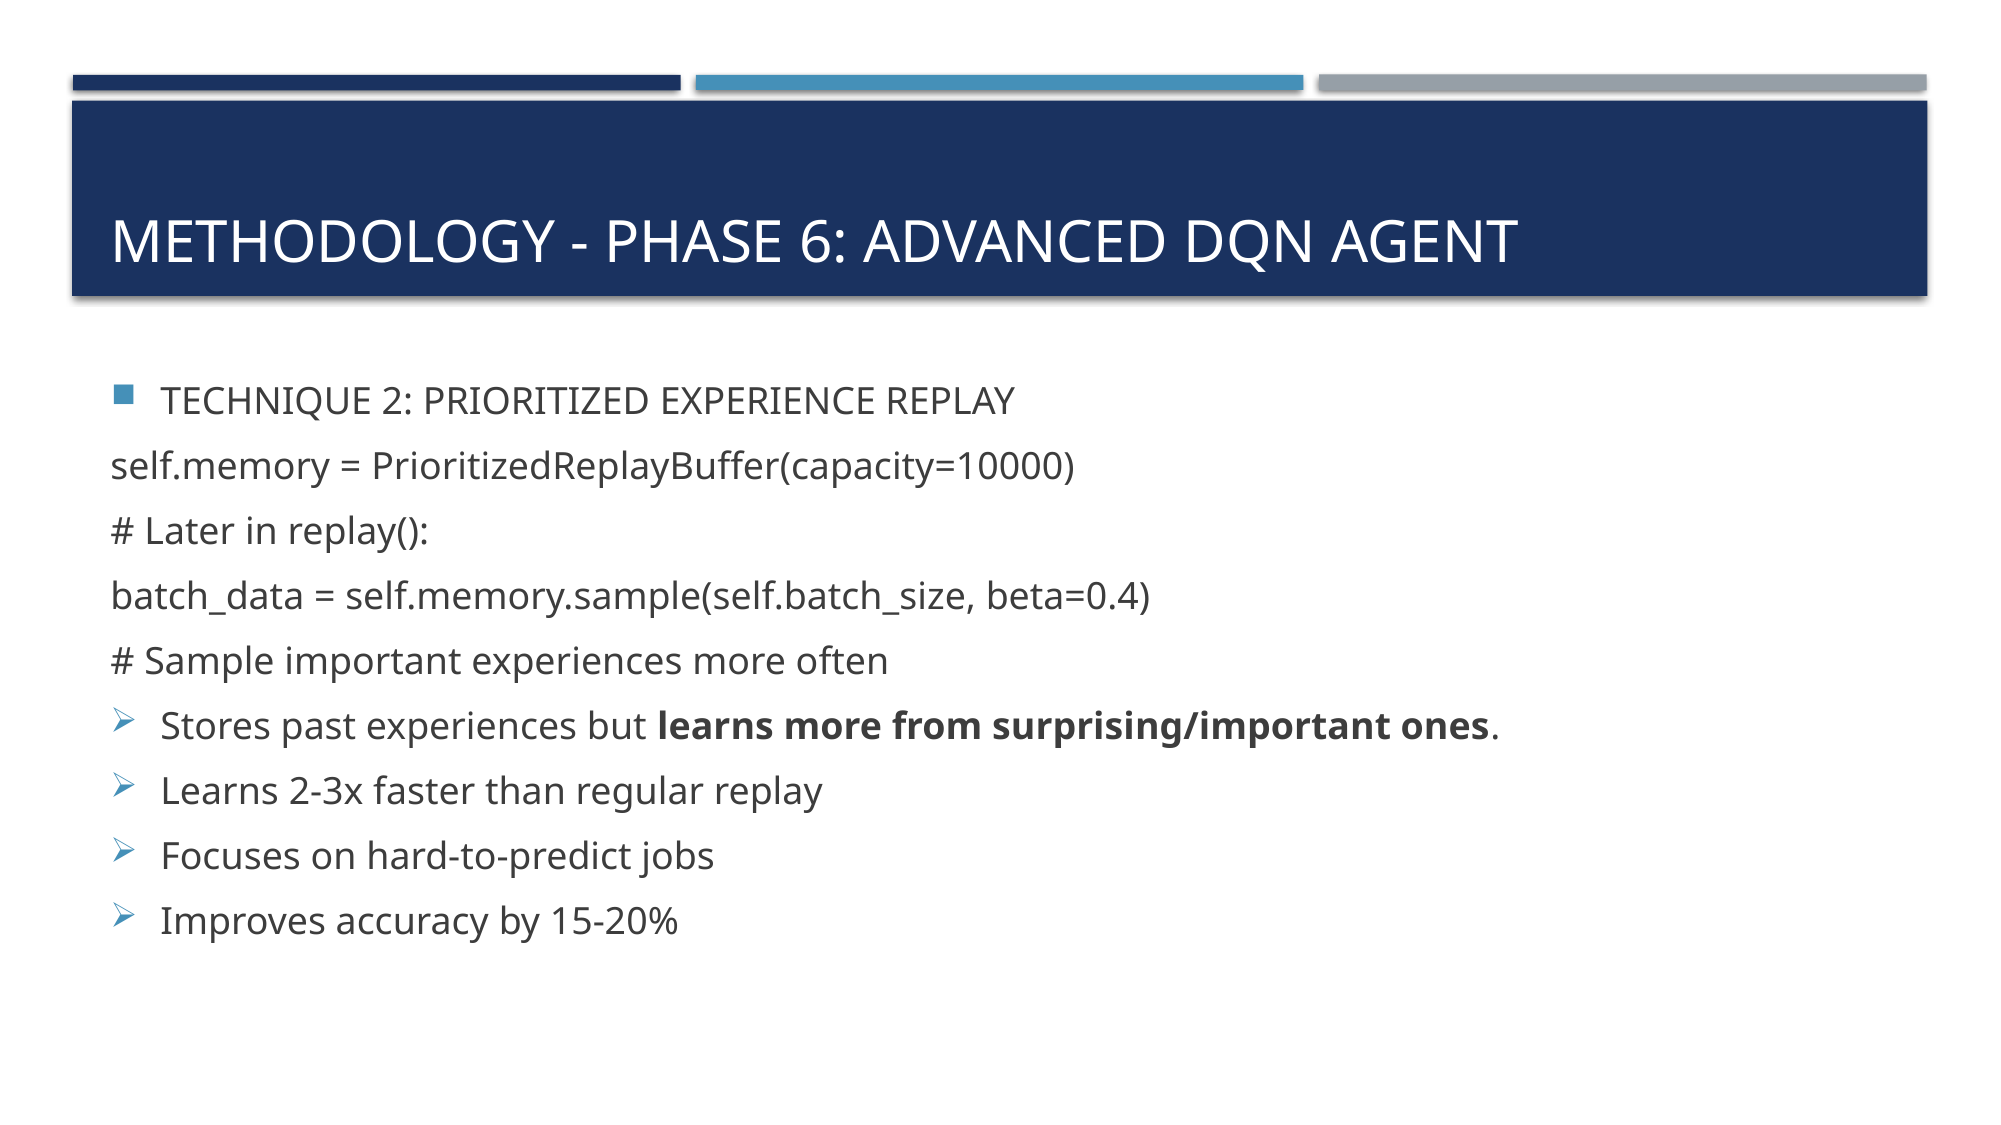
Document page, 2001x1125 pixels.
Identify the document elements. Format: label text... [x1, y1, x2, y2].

list TECHNIQUE 2: PRIORITIZED EXPERIENCE REPLAY self.memory = PrioritizedReplayBuffer(capacity=10000) # Later in replay(): batch_data = self.memory.sample(self.batch_size, beta=0.4) # Sample important experiences more often Stores past experiences but learns more from surprising/important ones. Learns 2-3x faster than regular replay Focuses on hard-to-predict jobs Improves accuracy by 15-20% [95, 357, 1905, 962]
title Methodology - Phase 6: Advanced DQN Agent [95, 115, 1905, 282]
